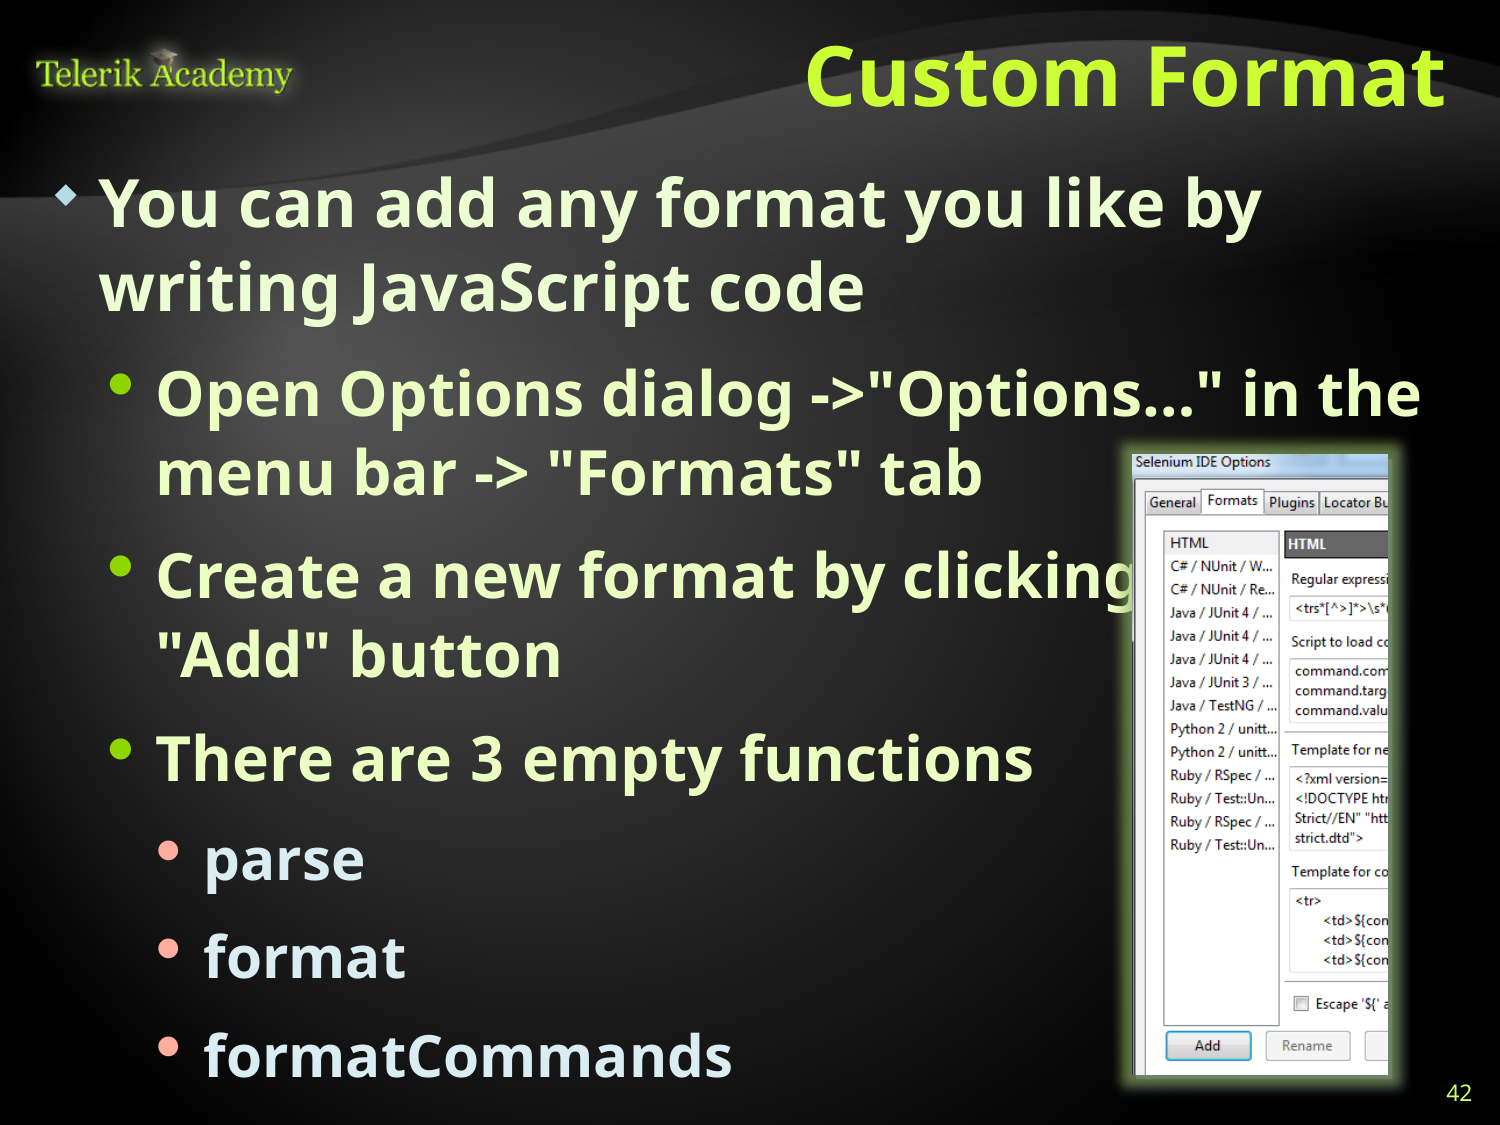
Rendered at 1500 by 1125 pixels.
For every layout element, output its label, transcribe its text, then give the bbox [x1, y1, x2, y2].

picture [0, 0, 1500, 1125]
title Custom Format [300, 12, 1463, 149]
list You can add any format you like by writing JavaScript code Open Options dialog ->"Options…" in the menu bar -> "Formats" tab Create a new format by clicking "Add" button There are 3 empty functions parse format formatCommands [37, 149, 1463, 1100]
slide_number 42 [1412, 1074, 1488, 1113]
